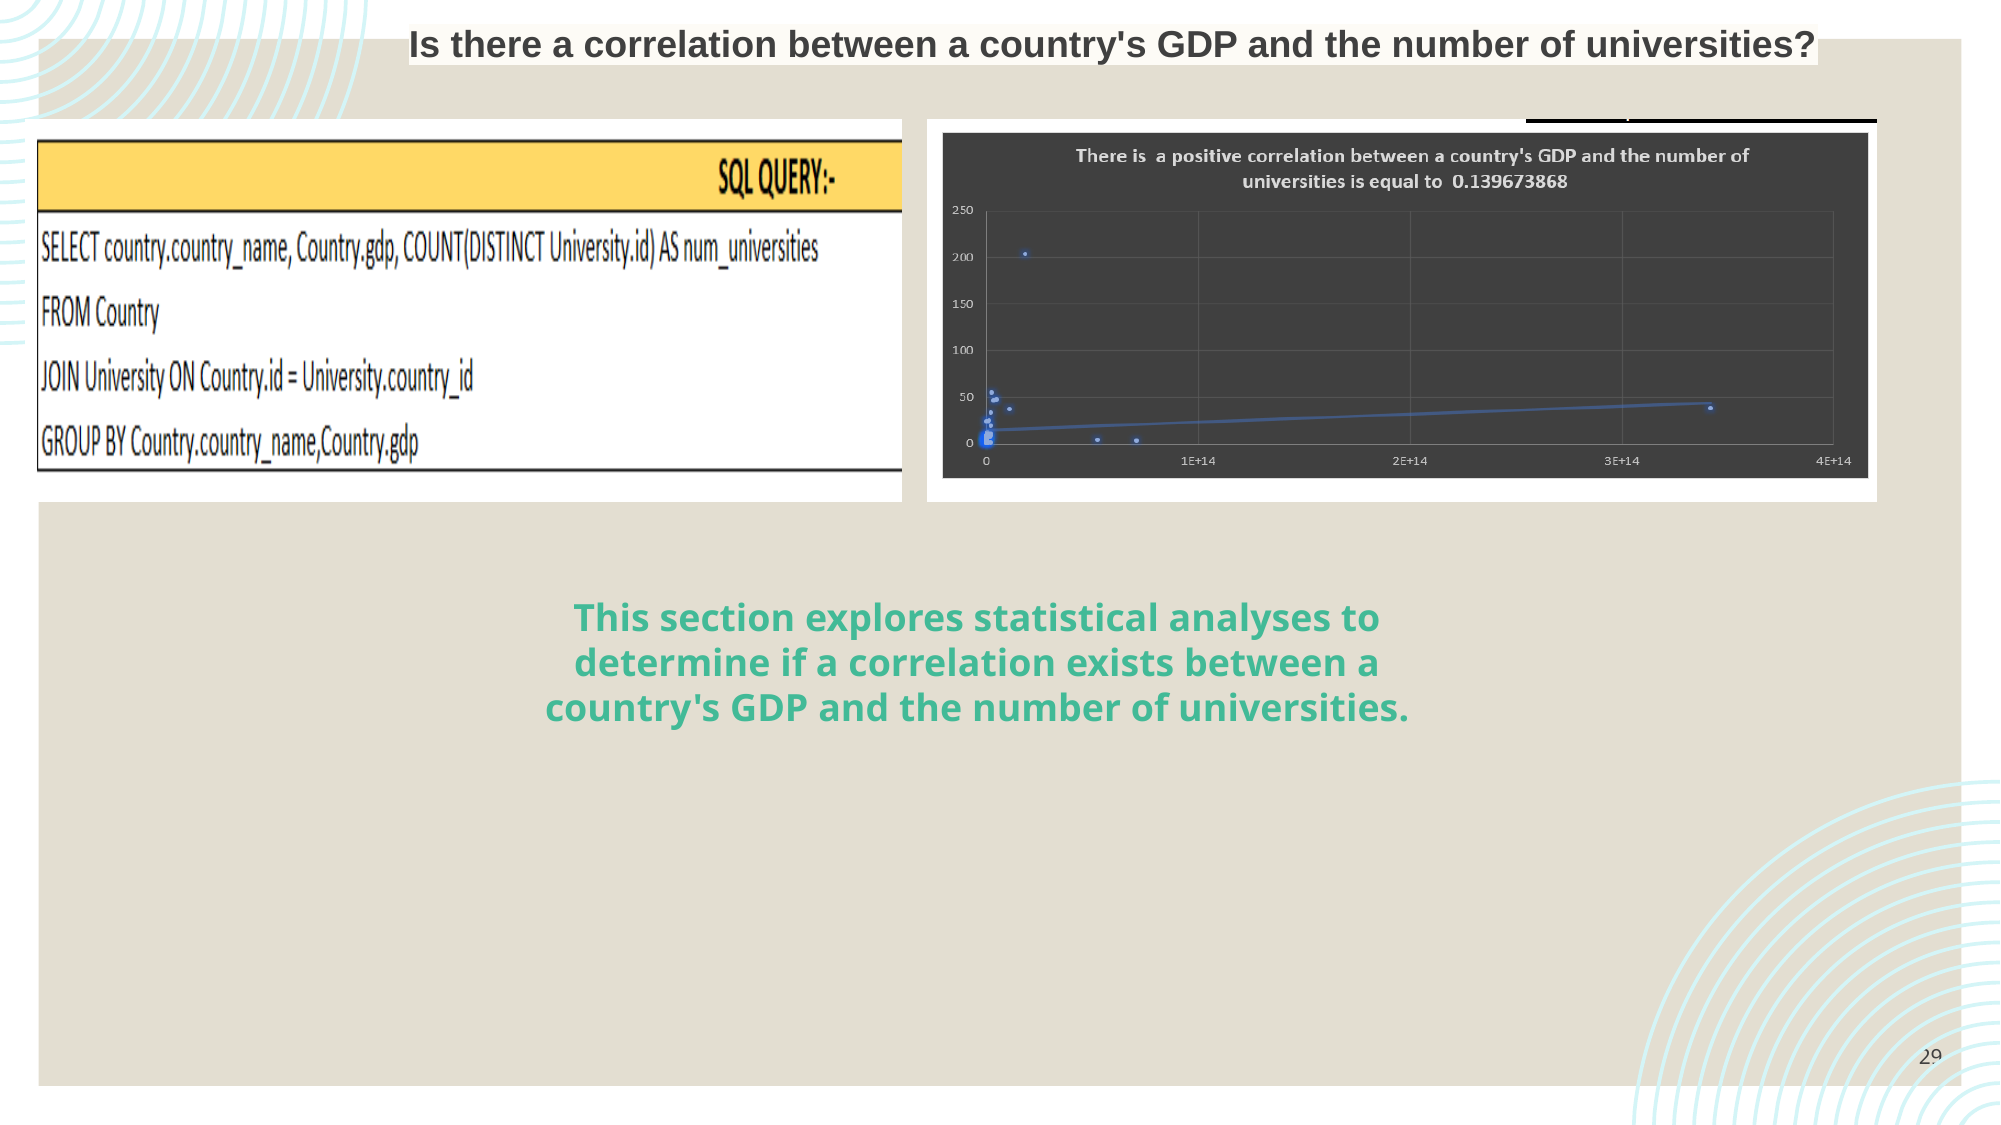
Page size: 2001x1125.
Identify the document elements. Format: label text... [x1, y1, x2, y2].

picture [25, 119, 902, 502]
footer Is there a correlation between a country's GDP and the number of universities? [248, 52, 1979, 98]
text_box This section explores statistical analyses to determine if a correlation exists between a country's GDP and the number of universities. [477, 586, 1478, 737]
slide_number 29 [1717, 1034, 1958, 1080]
picture [927, 119, 1877, 502]
